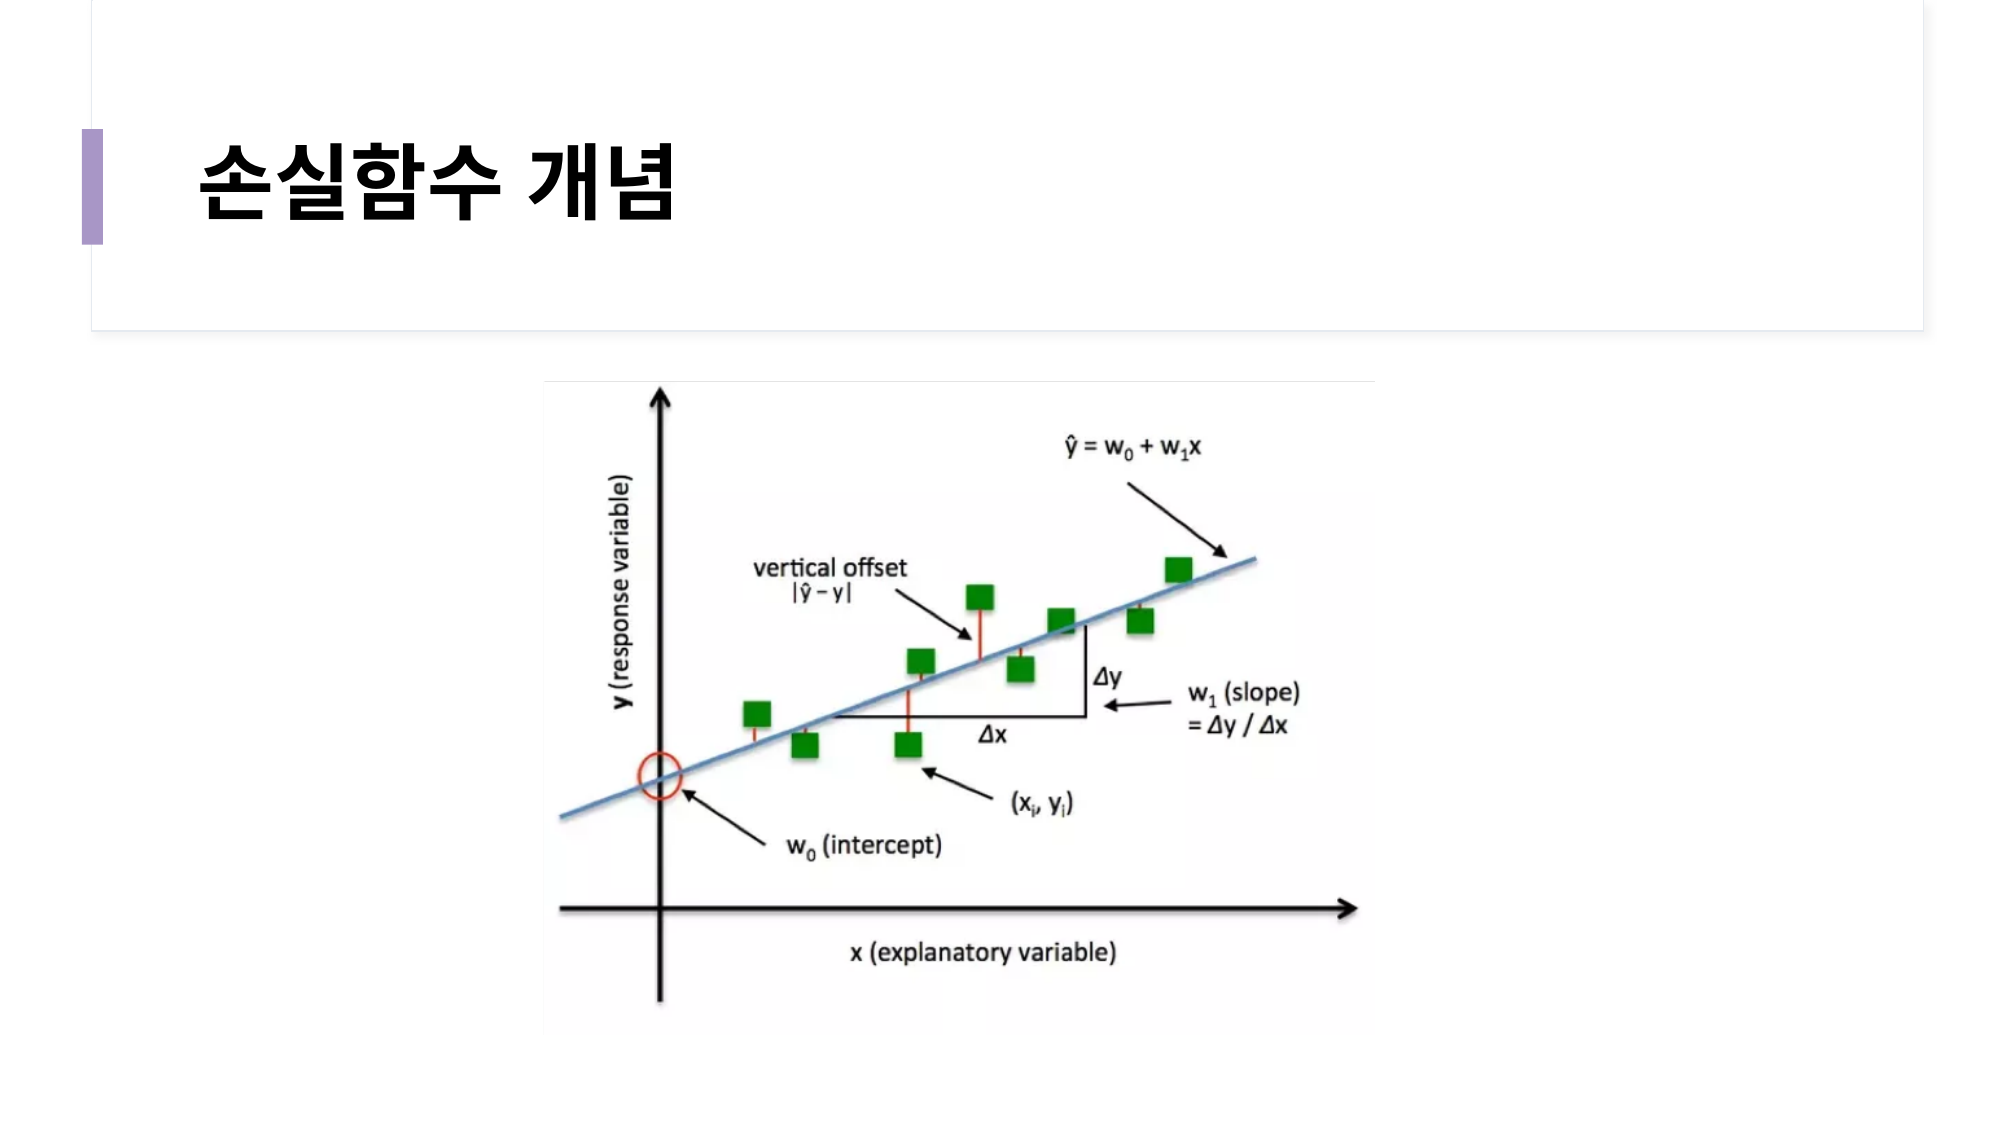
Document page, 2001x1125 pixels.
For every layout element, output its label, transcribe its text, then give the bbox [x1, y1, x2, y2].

title 손실함수 개념 [183, 90, 1851, 284]
picture [542, 380, 1375, 1035]
